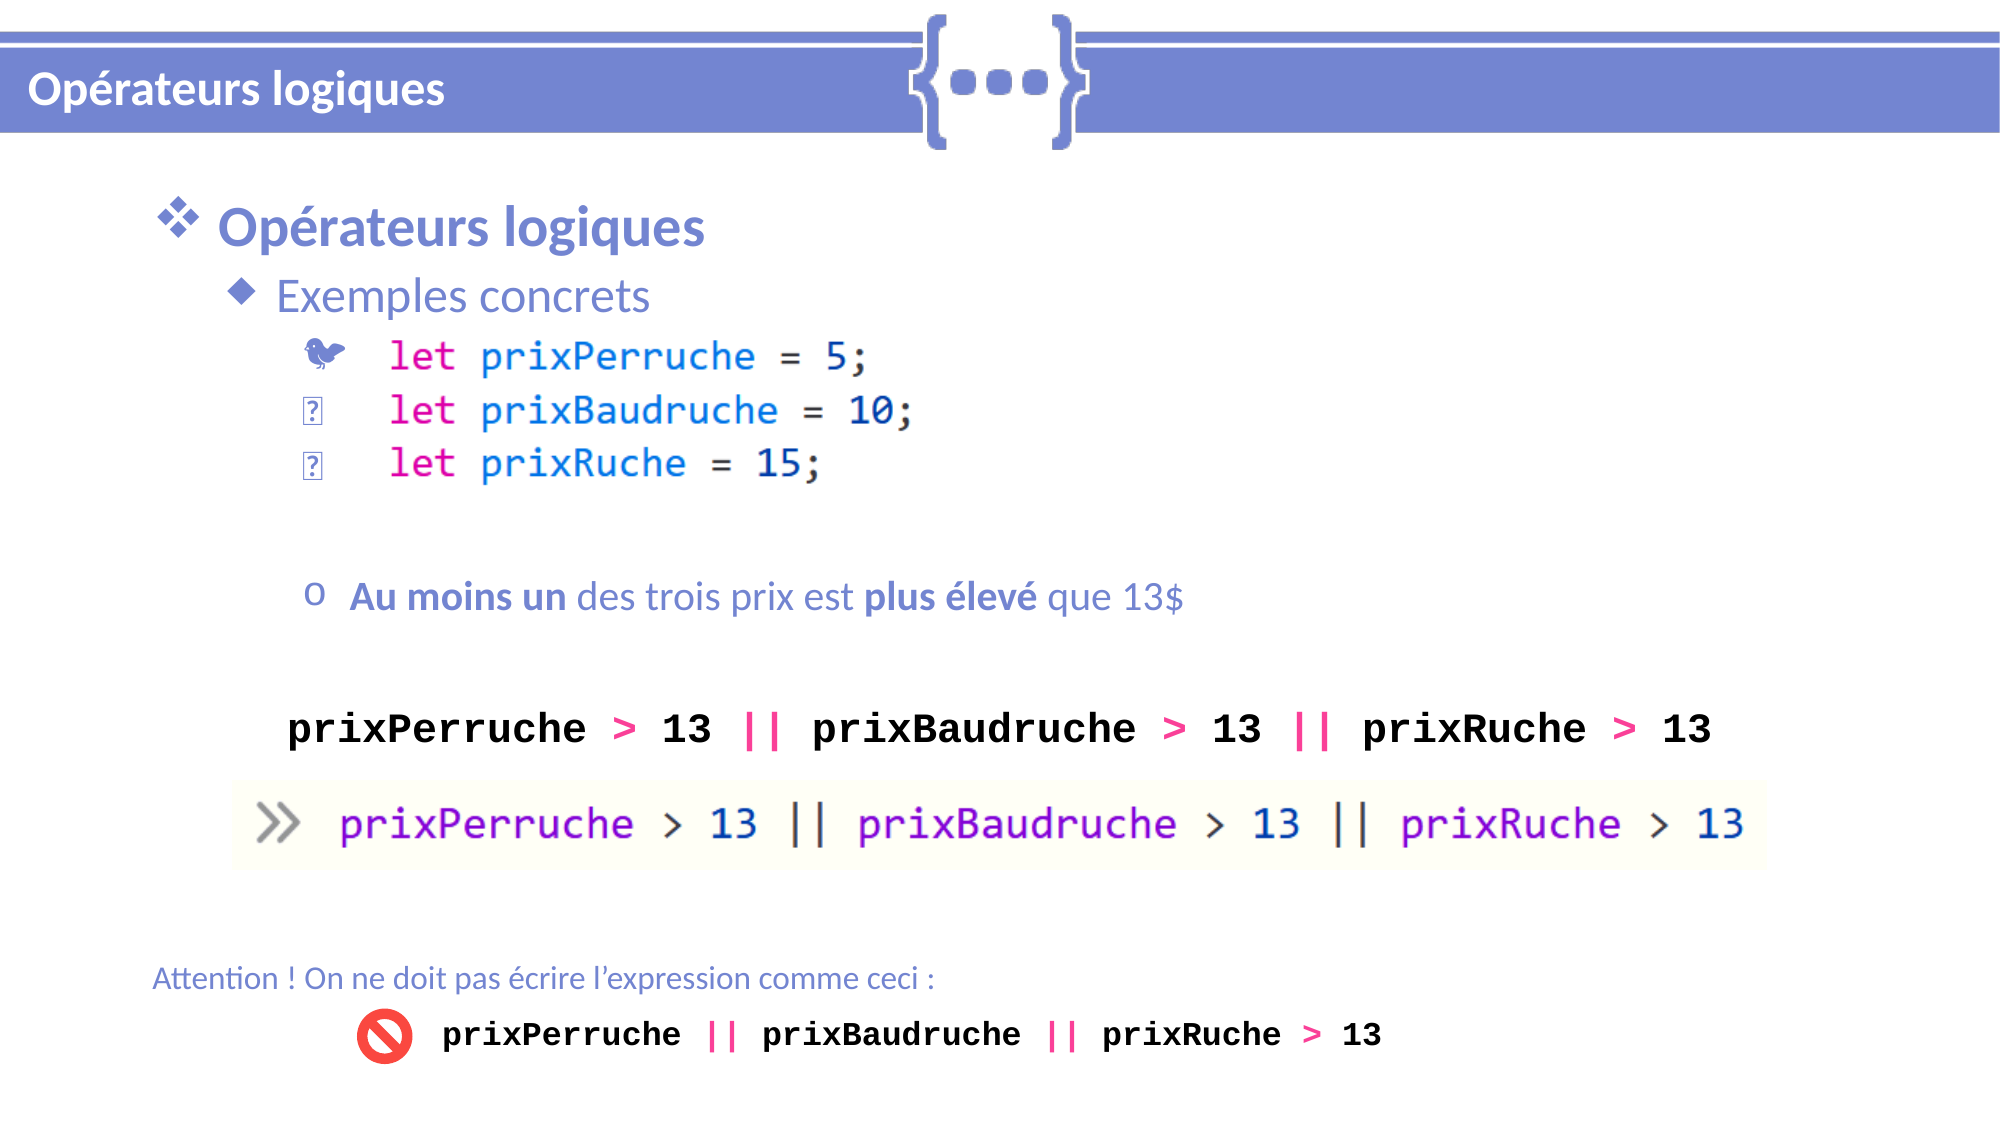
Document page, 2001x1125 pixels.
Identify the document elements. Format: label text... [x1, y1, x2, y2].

text_box [355, 1007, 414, 1066]
picture [232, 780, 1767, 870]
picture [0, 4, 2000, 161]
title Opérateurs logiques [12, 58, 913, 120]
list Opérateurs logiques Exemples concrets 🐦 let prixPerruche = 5; 🎈 let prixBaudruche = 10; 🐝 let prixRuche = 15; Au moins un des trois prix est plus élevé que 13$ prixPerruche > 13 || prixBaudruche > 13 || prixRuche > 13 Attention ! On ne doit pas écrire l’expression comme ceci : [137, 188, 1862, 1014]
picture [373, 320, 938, 494]
text_box prixPerruche || prixBaudruche || prixRuche > 13 [198, 1004, 1627, 1060]
